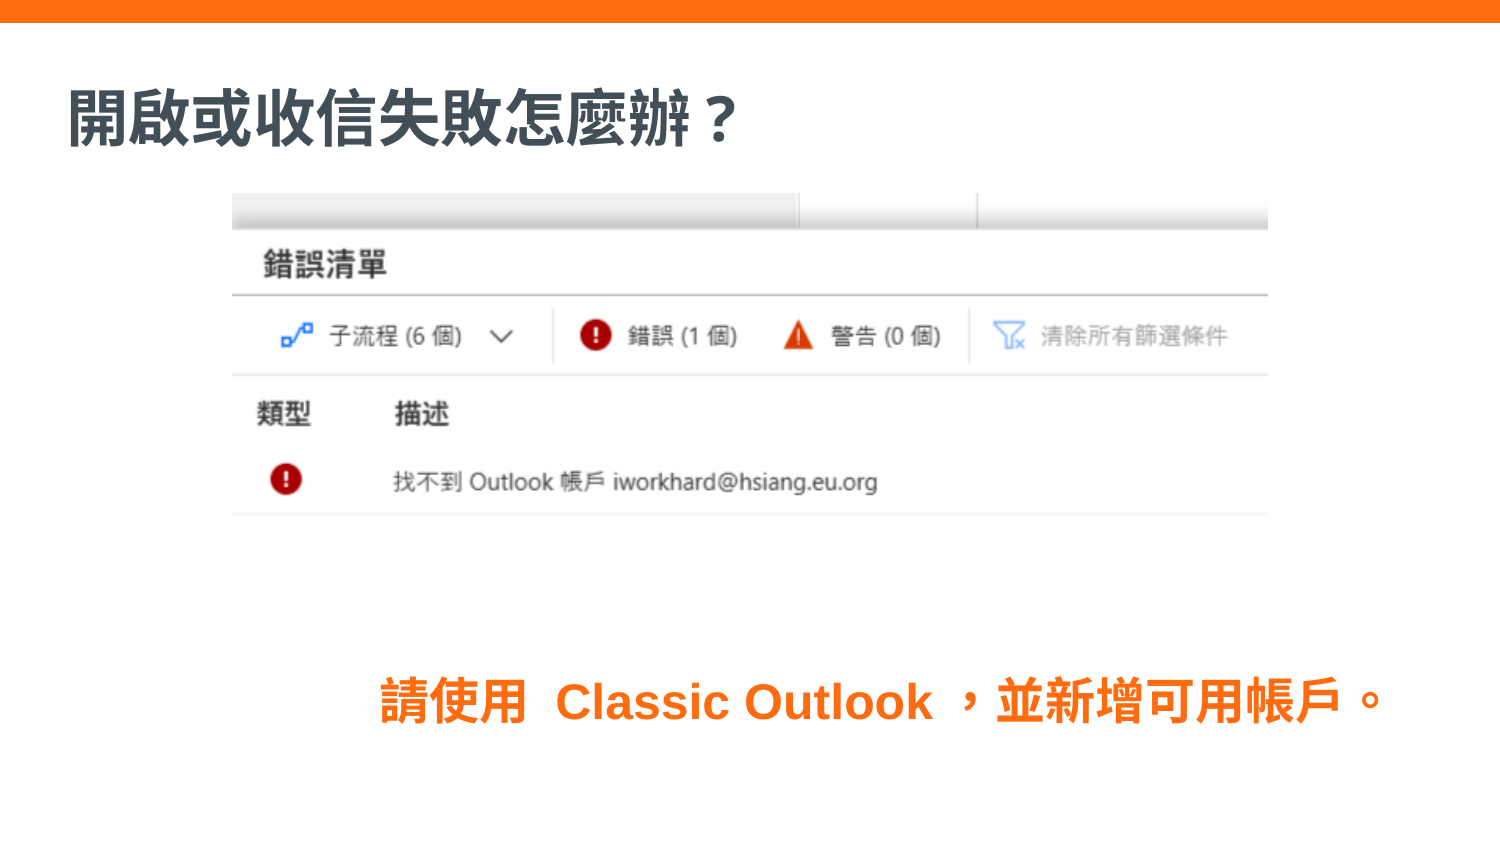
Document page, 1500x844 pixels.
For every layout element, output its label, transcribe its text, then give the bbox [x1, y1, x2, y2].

text_box 請使用 Classic Outlook，並新增可用帳戶。 [364, 624, 1449, 745]
picture [232, 193, 1268, 559]
title 開啟或收信失敗怎麼辦? [51, 48, 1449, 169]
